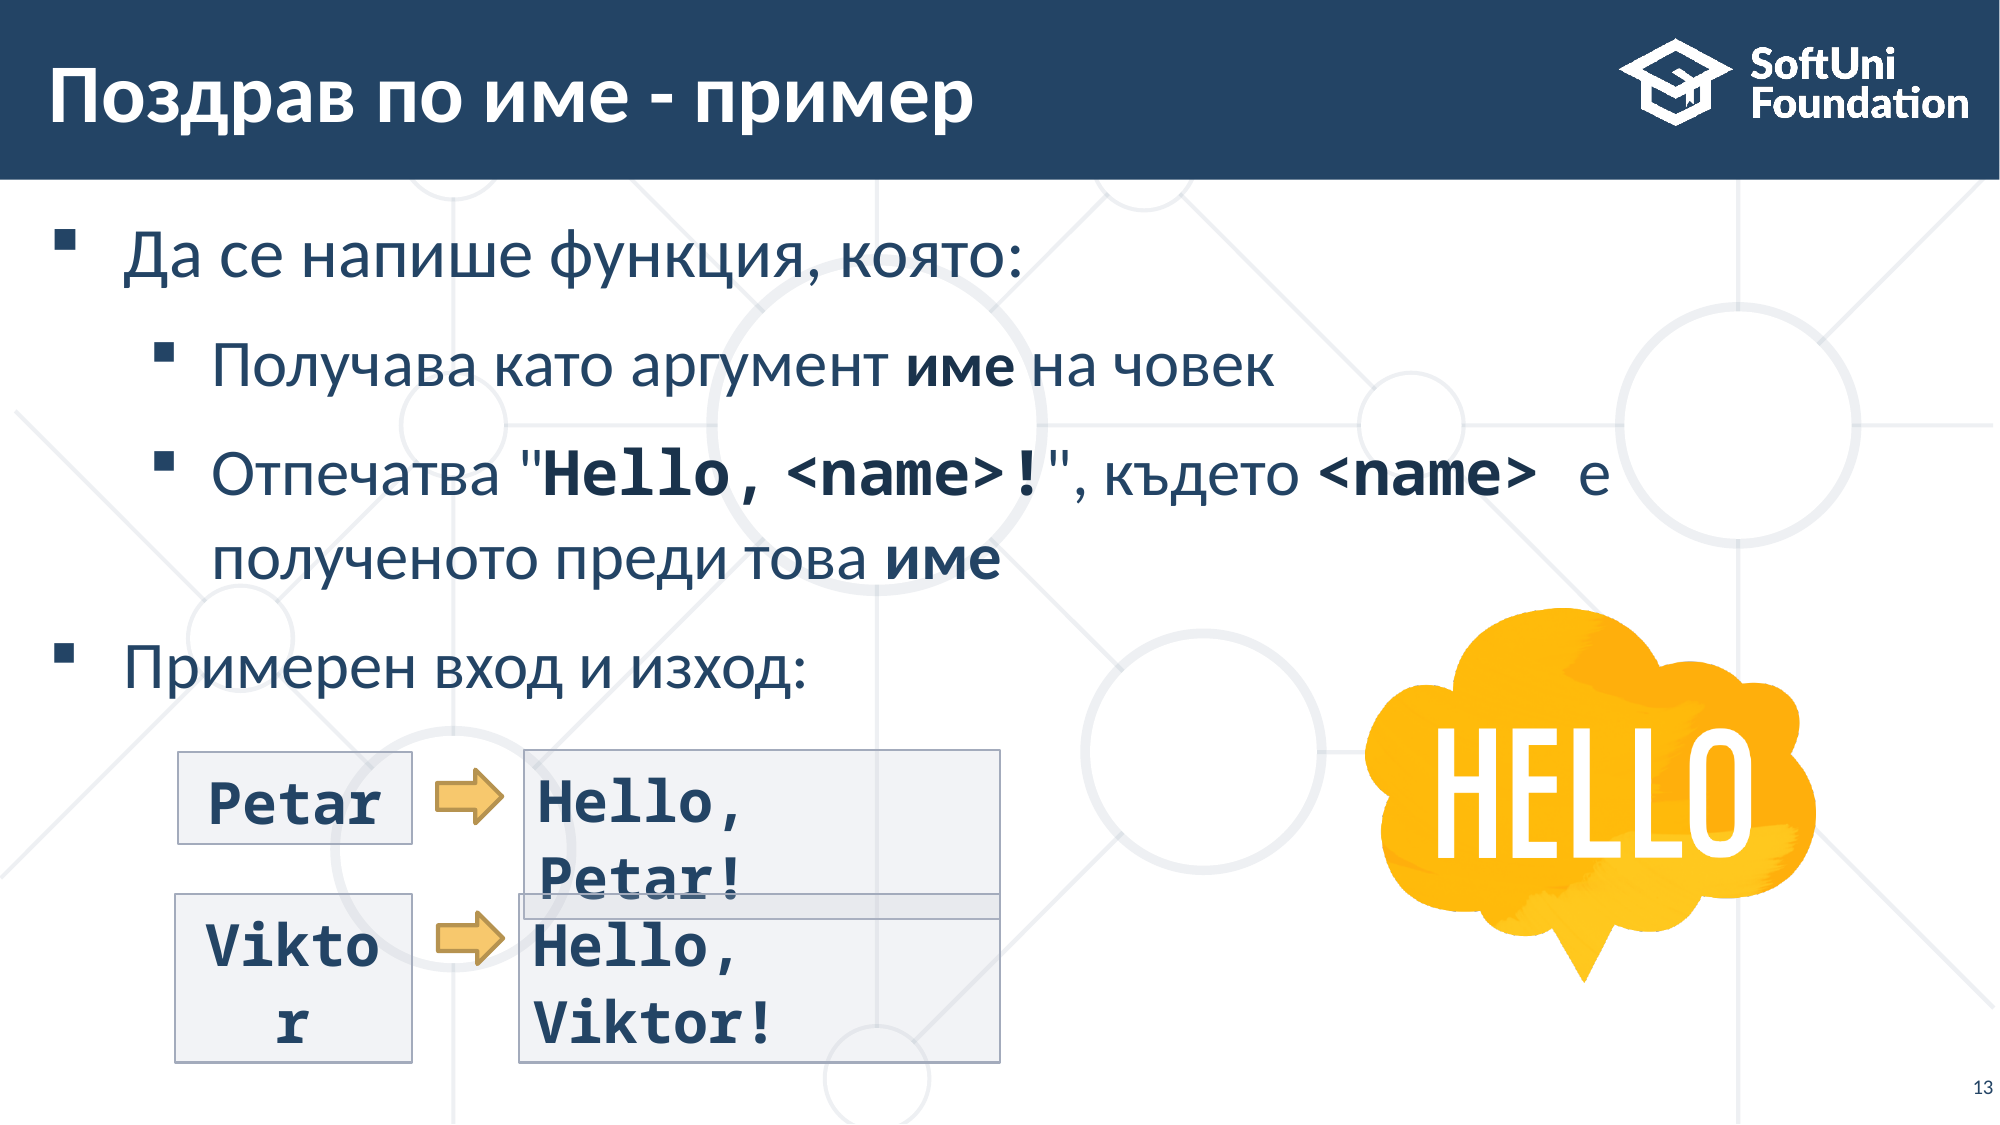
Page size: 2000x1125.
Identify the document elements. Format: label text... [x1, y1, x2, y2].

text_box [177, 749, 1000, 841]
title Поздрав по име - пример [31, 16, 1591, 162]
list Да се напише функция, която: Получава като аргумент име на човек Отпечатва "Hello, <name>!", където <name> е полученото преди това име Примерен вход и изход: [31, 196, 1970, 1050]
picture [1618, 38, 1968, 126]
picture [1364, 608, 1816, 983]
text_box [174, 893, 1000, 983]
slide_number 13 [1929, 1070, 2000, 1103]
